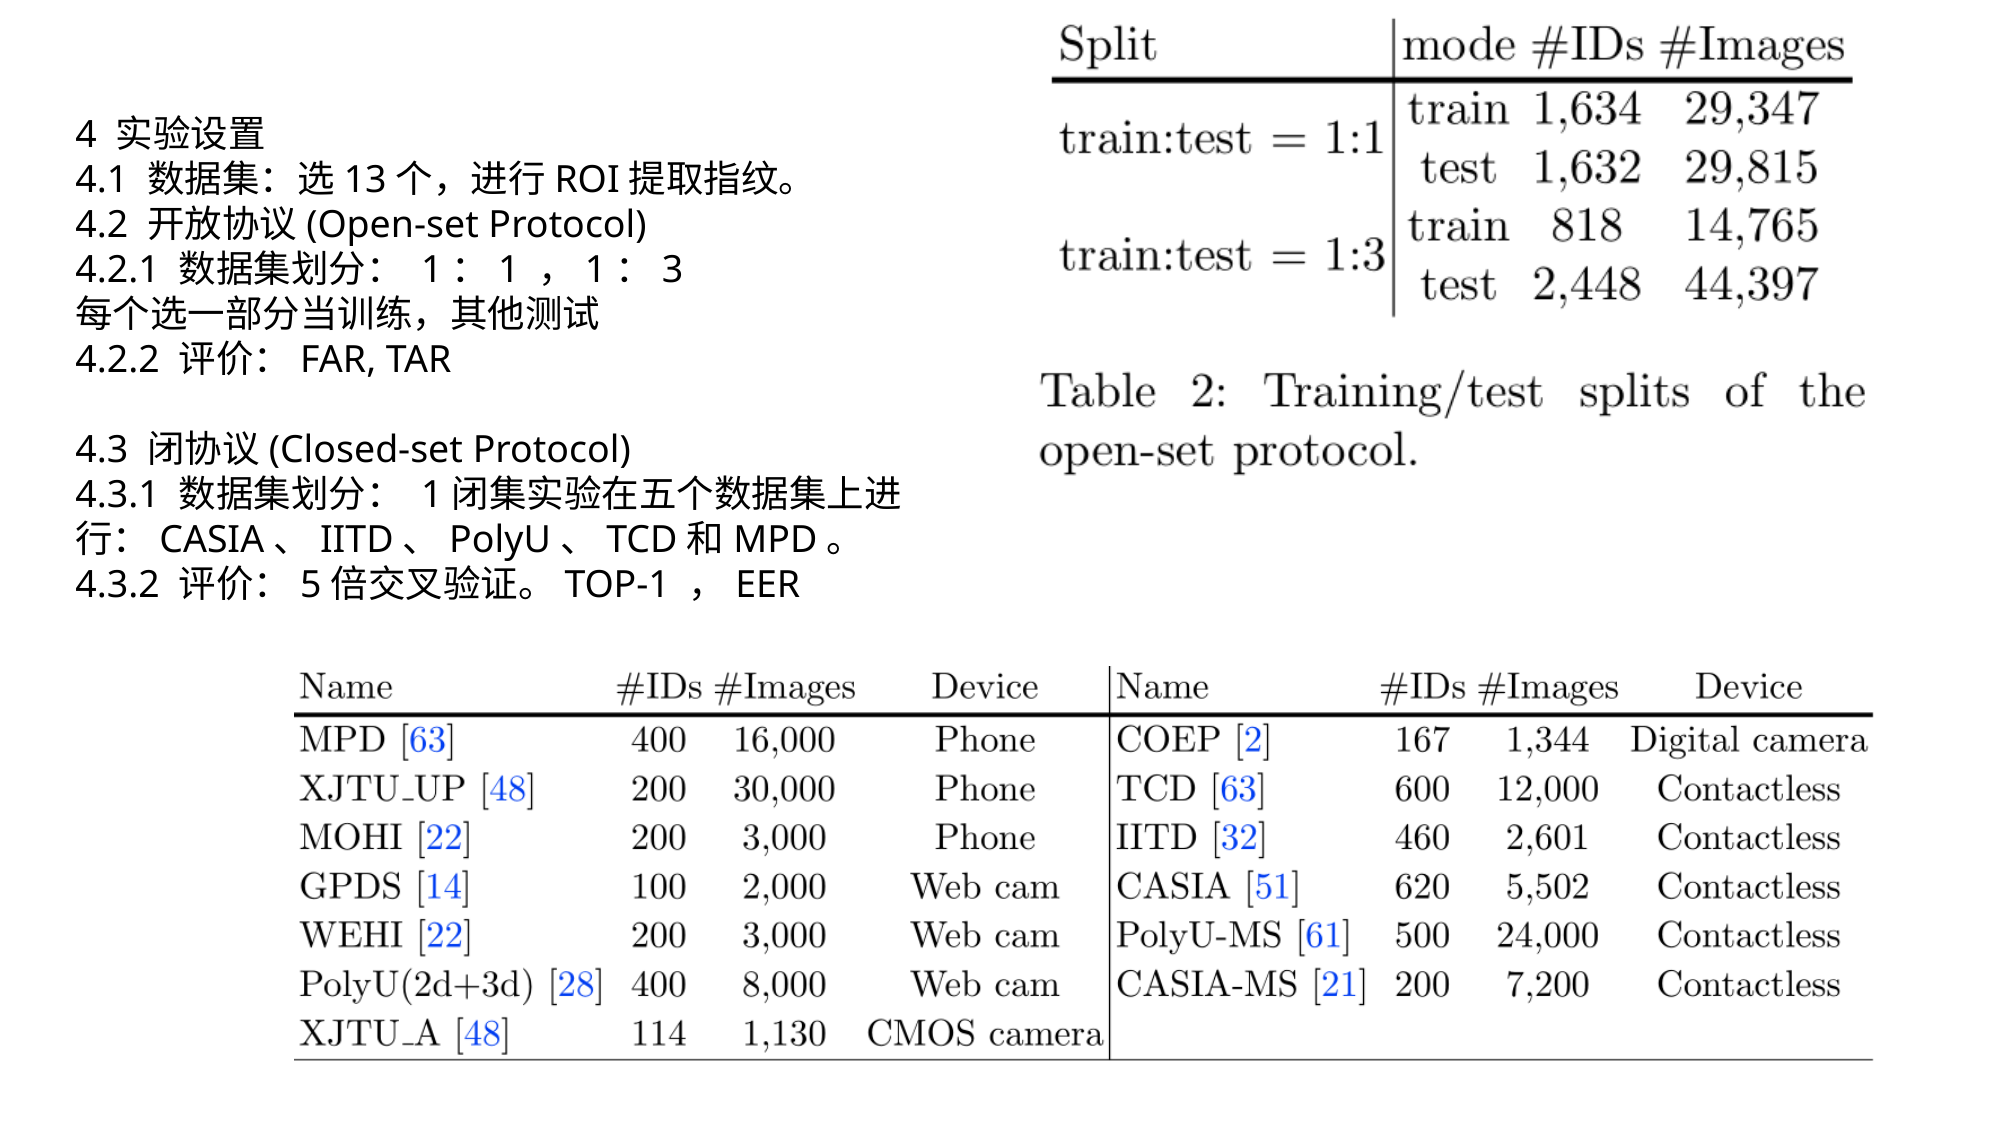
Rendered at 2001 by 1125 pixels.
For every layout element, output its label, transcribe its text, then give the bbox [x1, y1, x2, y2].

text_box 4 实验设置 4.1 数据集：选13个，进行ROI提取指纹。 4.2 开放协议(Open-set Protocol) 4.2.1 数据集划分： 1：1 ，1：3 每个选一部分当训练，其他测试 4.2.2 评价：FAR, TAR 4.3 闭协议(Closed-set Protocol) 4.3.1 数据集划分： 1闭集实验在五个数据集上进行：CASIA、IITD、PolyU、TCD和MPD。 4.3.2 评价：5倍交叉验证。TOP-1 ，EER [60, 103, 936, 613]
picture [294, 666, 1880, 1065]
picture [1013, 10, 1880, 491]
